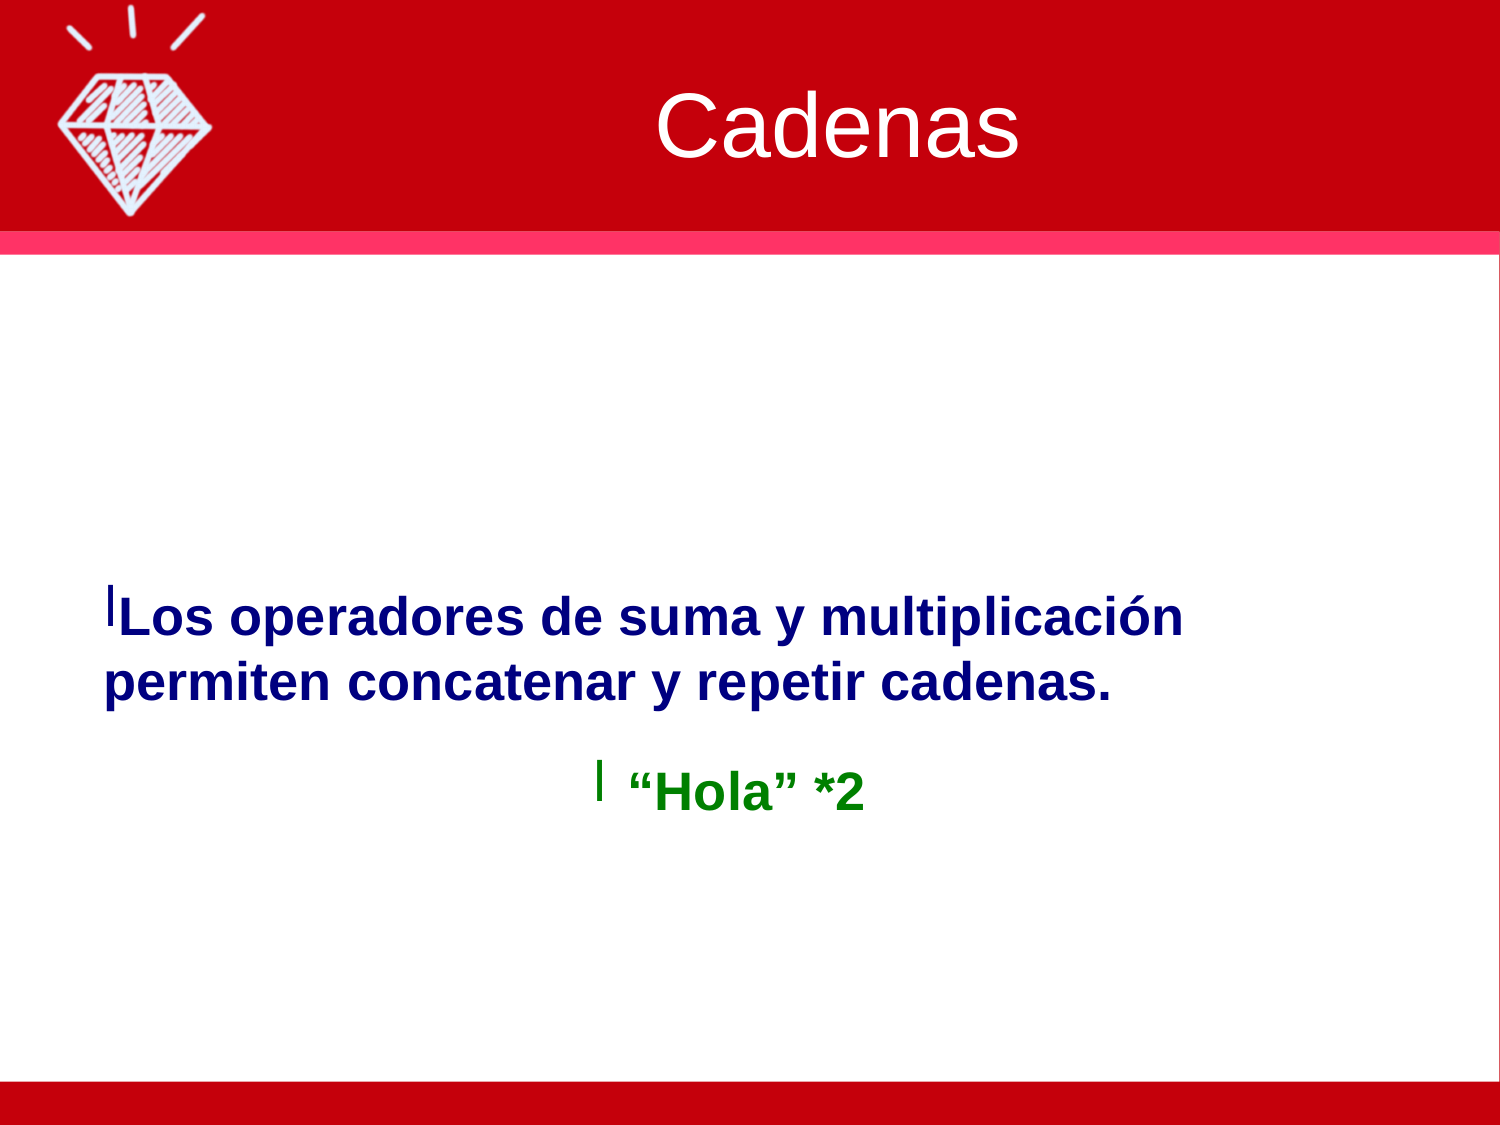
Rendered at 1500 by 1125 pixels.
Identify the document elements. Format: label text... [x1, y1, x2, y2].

text_box [0, 231, 1500, 255]
picture [30, 0, 254, 229]
text_box Los operadores de suma y multiplicación permiten concatenar y repetir cadenas. “Hola” *2 [88, 496, 1405, 1087]
text_box [0, 255, 1500, 1082]
text_box CONOCIMIENTOS BASICOS [118, 673, 1435, 1125]
text_box Cadenas [228, 23, 1500, 218]
